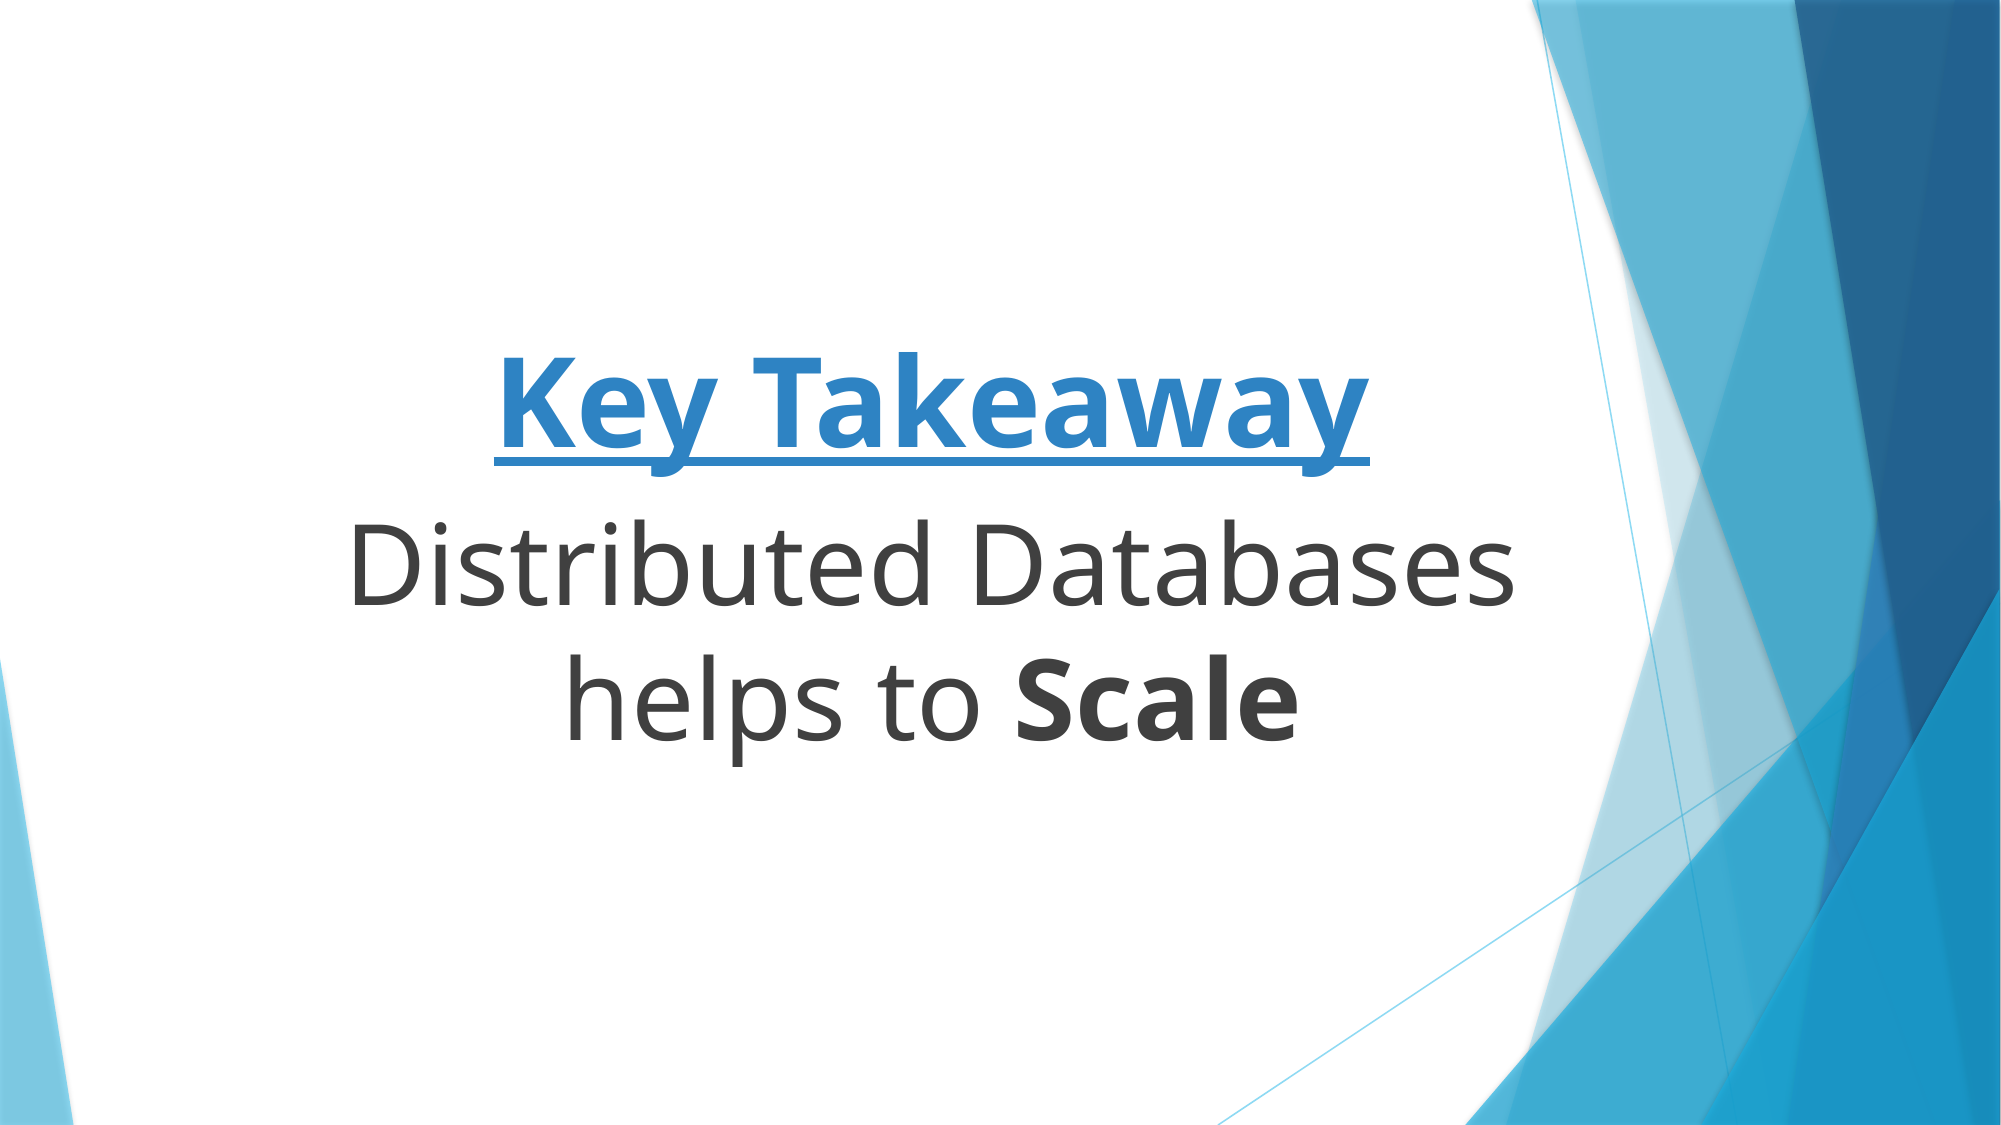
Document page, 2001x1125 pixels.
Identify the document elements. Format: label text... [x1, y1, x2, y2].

list Key Takeaway Distributed Databases helps to Scale [298, 314, 1566, 811]
